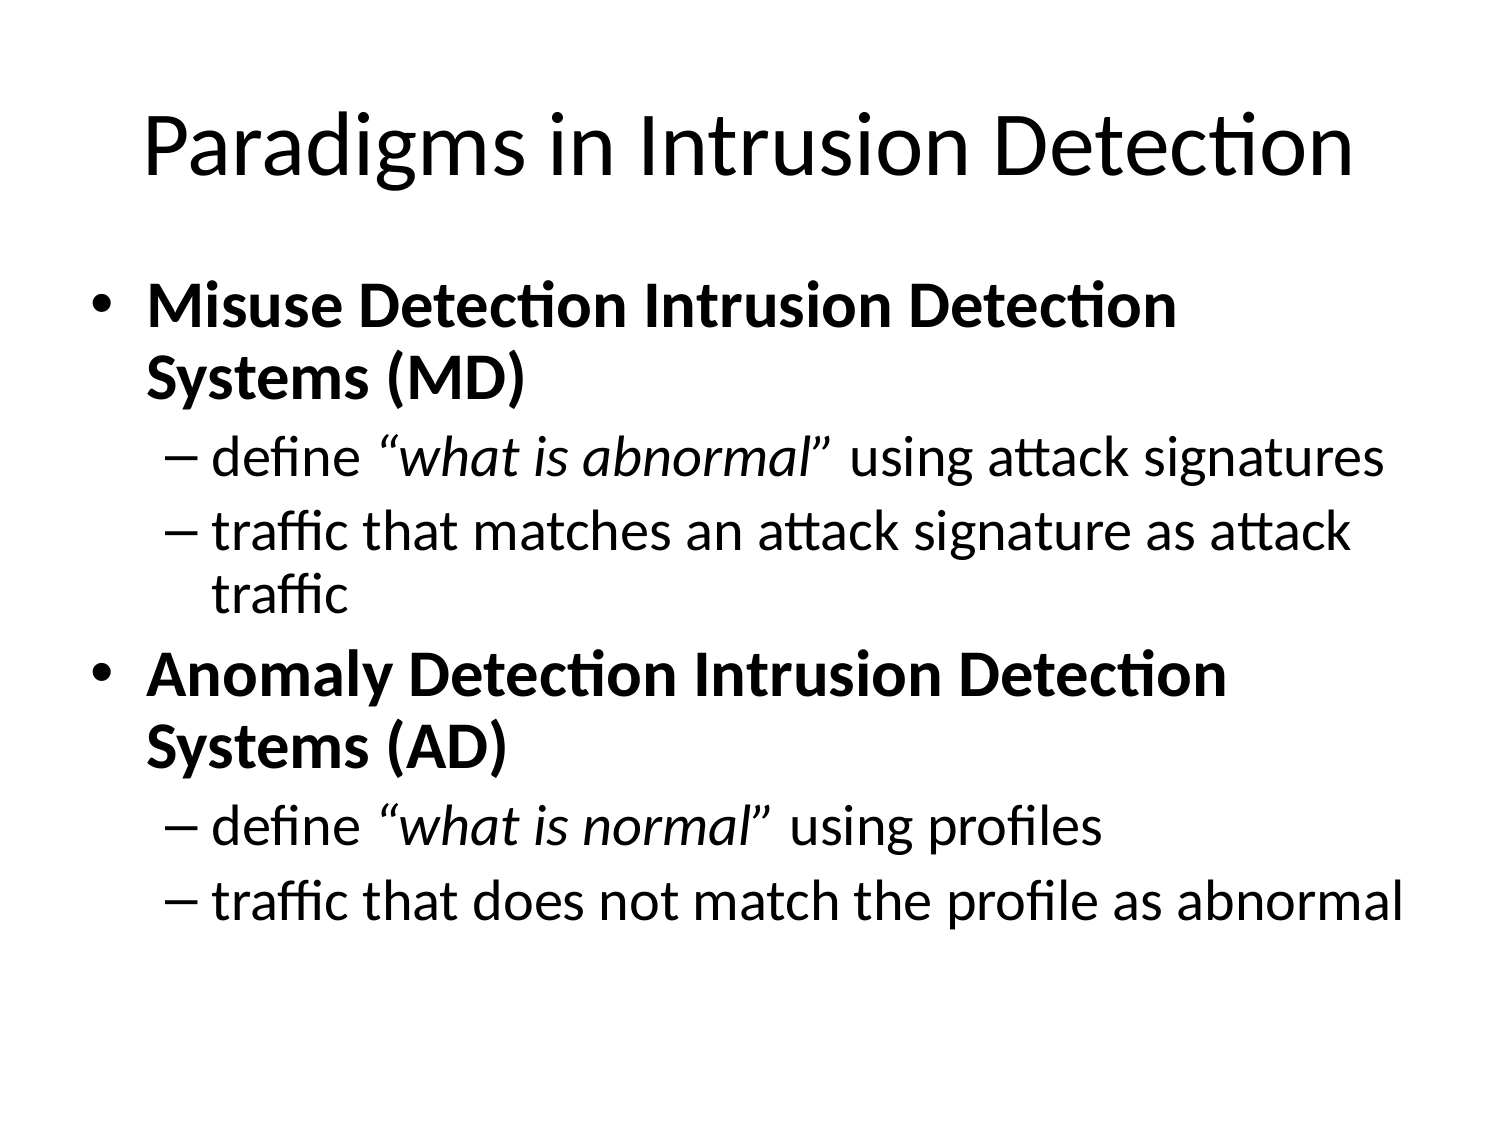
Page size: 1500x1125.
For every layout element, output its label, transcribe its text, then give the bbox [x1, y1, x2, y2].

title Paradigms in Intrusion Detection [75, 45, 1425, 233]
list Misuse Detection Intrusion Detection Systems (MD) define “what is abnormal” using attack signatures traffic that matches an attack signature as attack traffic Anomaly Detection Intrusion Detection Systems (AD) define “what is normal” using profiles traffic that does not match the profile as abnormal [75, 262, 1425, 1005]
